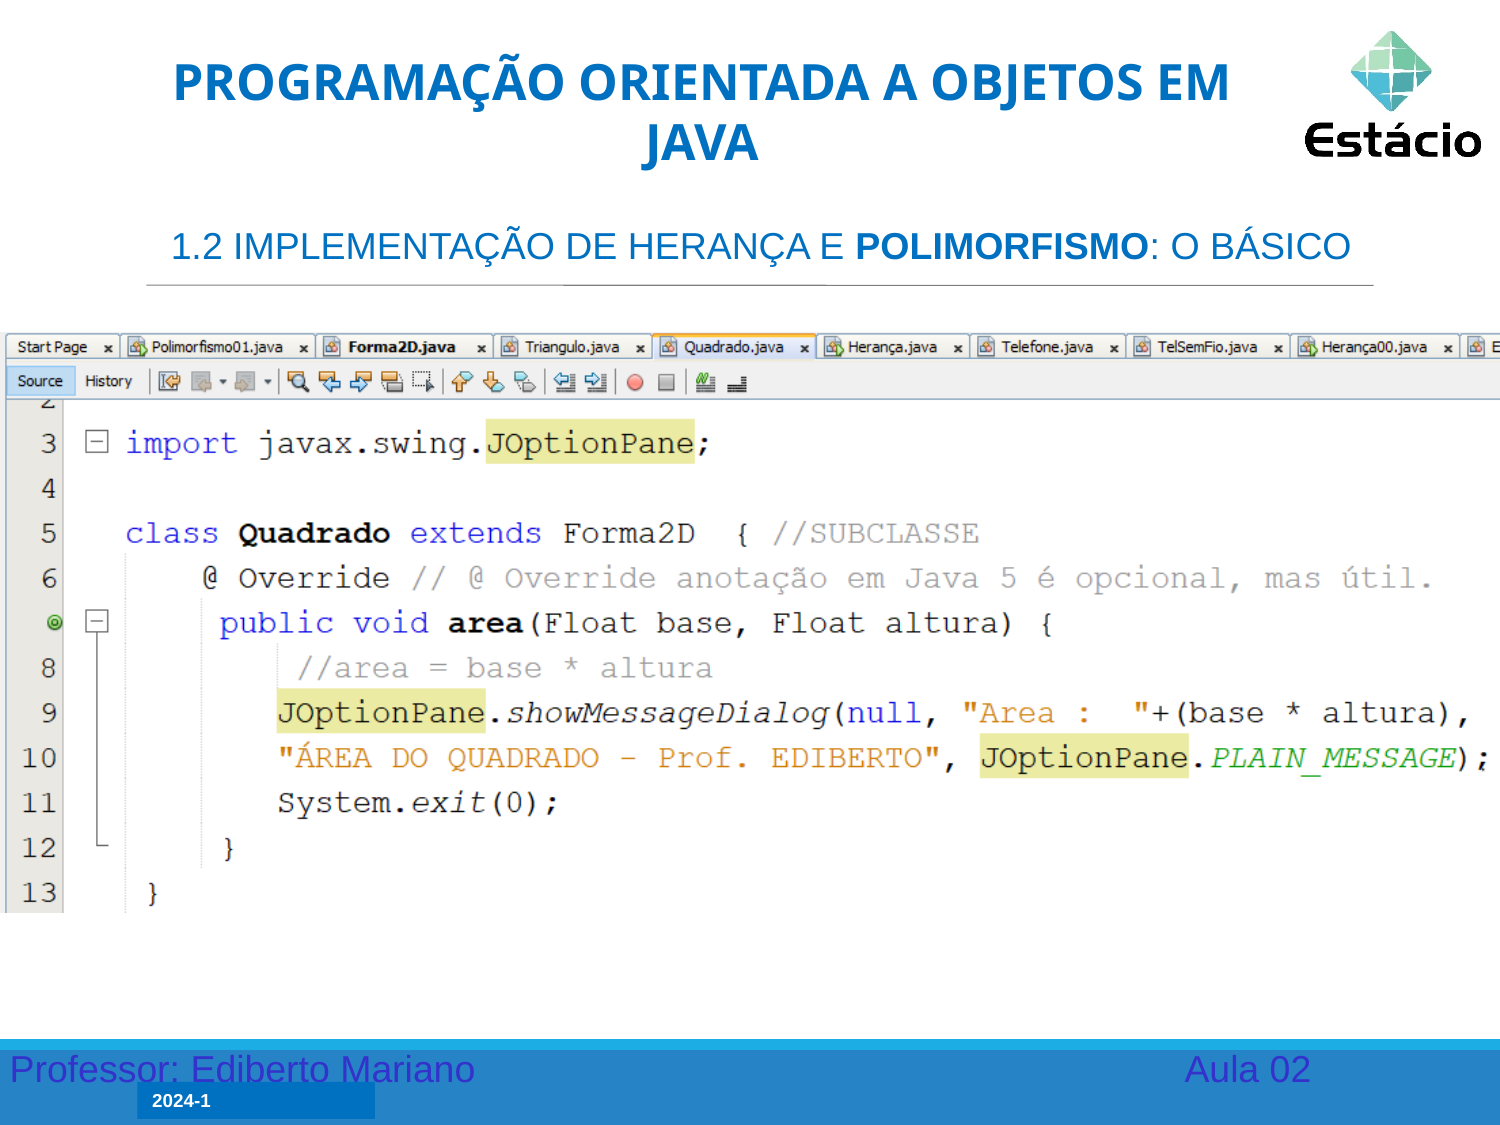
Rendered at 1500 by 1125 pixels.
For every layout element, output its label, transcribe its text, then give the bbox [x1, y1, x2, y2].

text_box 1.2 IMPLEMENTAÇÃO DE HERANÇA E POLIMORFISMO: O BÁSICO [155, 214, 1456, 275]
picture [0, 332, 1500, 913]
text_box PROGRAMAÇÃO ORIENTADA A OBJETOS EM JAVA [155, 99, 1250, 179]
picture [1305, 29, 1481, 157]
